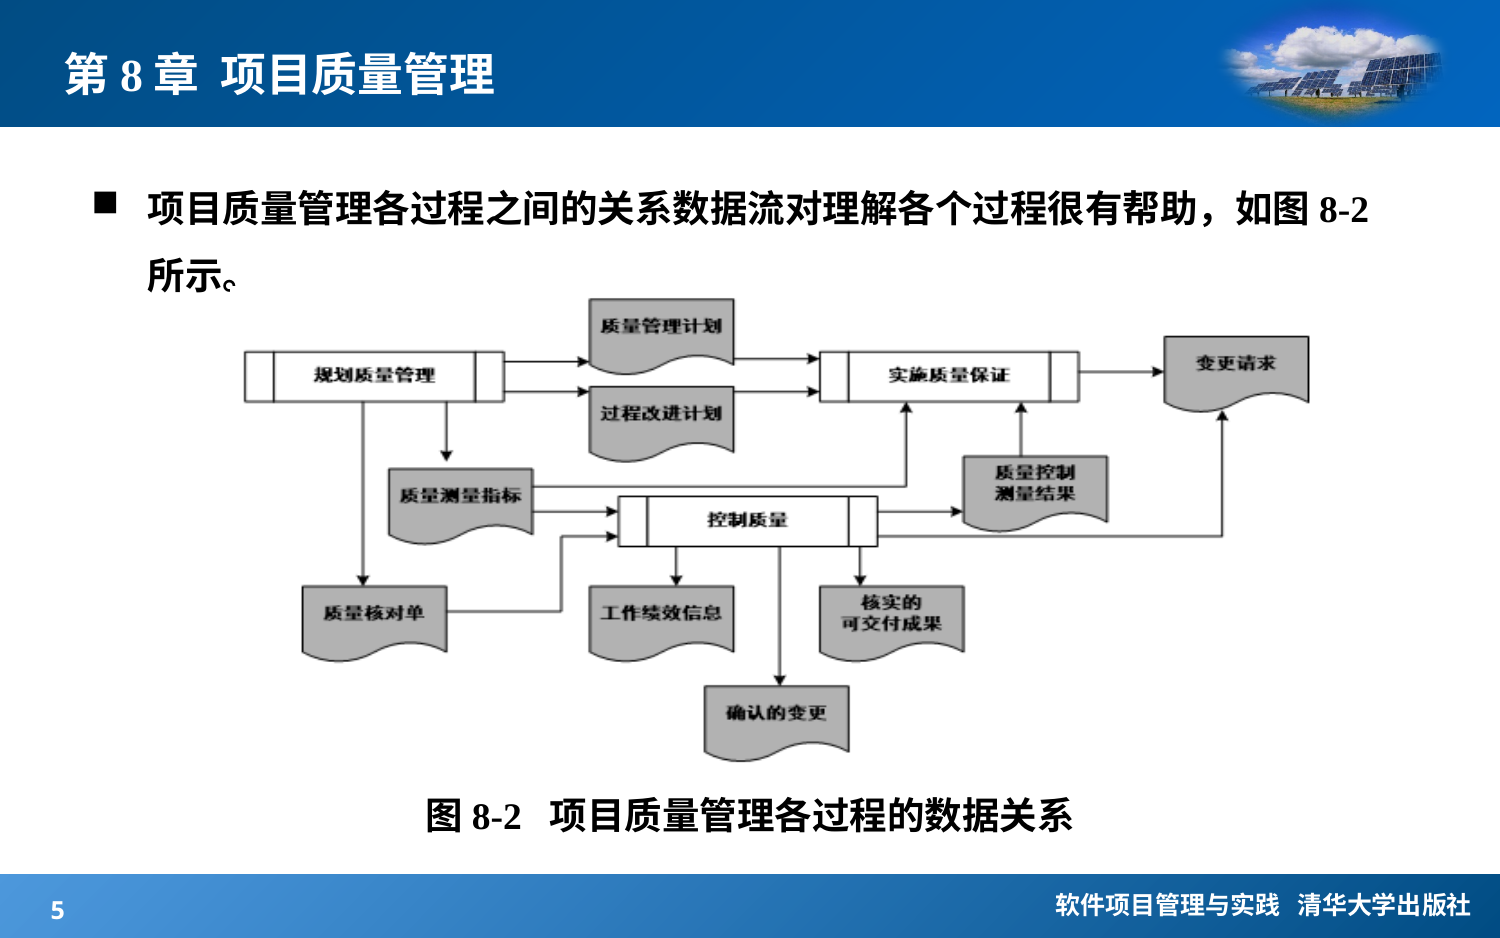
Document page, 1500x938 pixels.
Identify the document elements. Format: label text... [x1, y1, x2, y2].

picture [229, 285, 1318, 770]
title 第8章 项目质量管理 [48, 19, 1005, 127]
picture [1233, 6, 1433, 113]
text_box 项目质量管理各过程之间的关系数据流对理解各个过程很有帮助，如图8-2所示。 图8-2 项目质量管理各过程的数据关系 [76, 154, 1424, 741]
